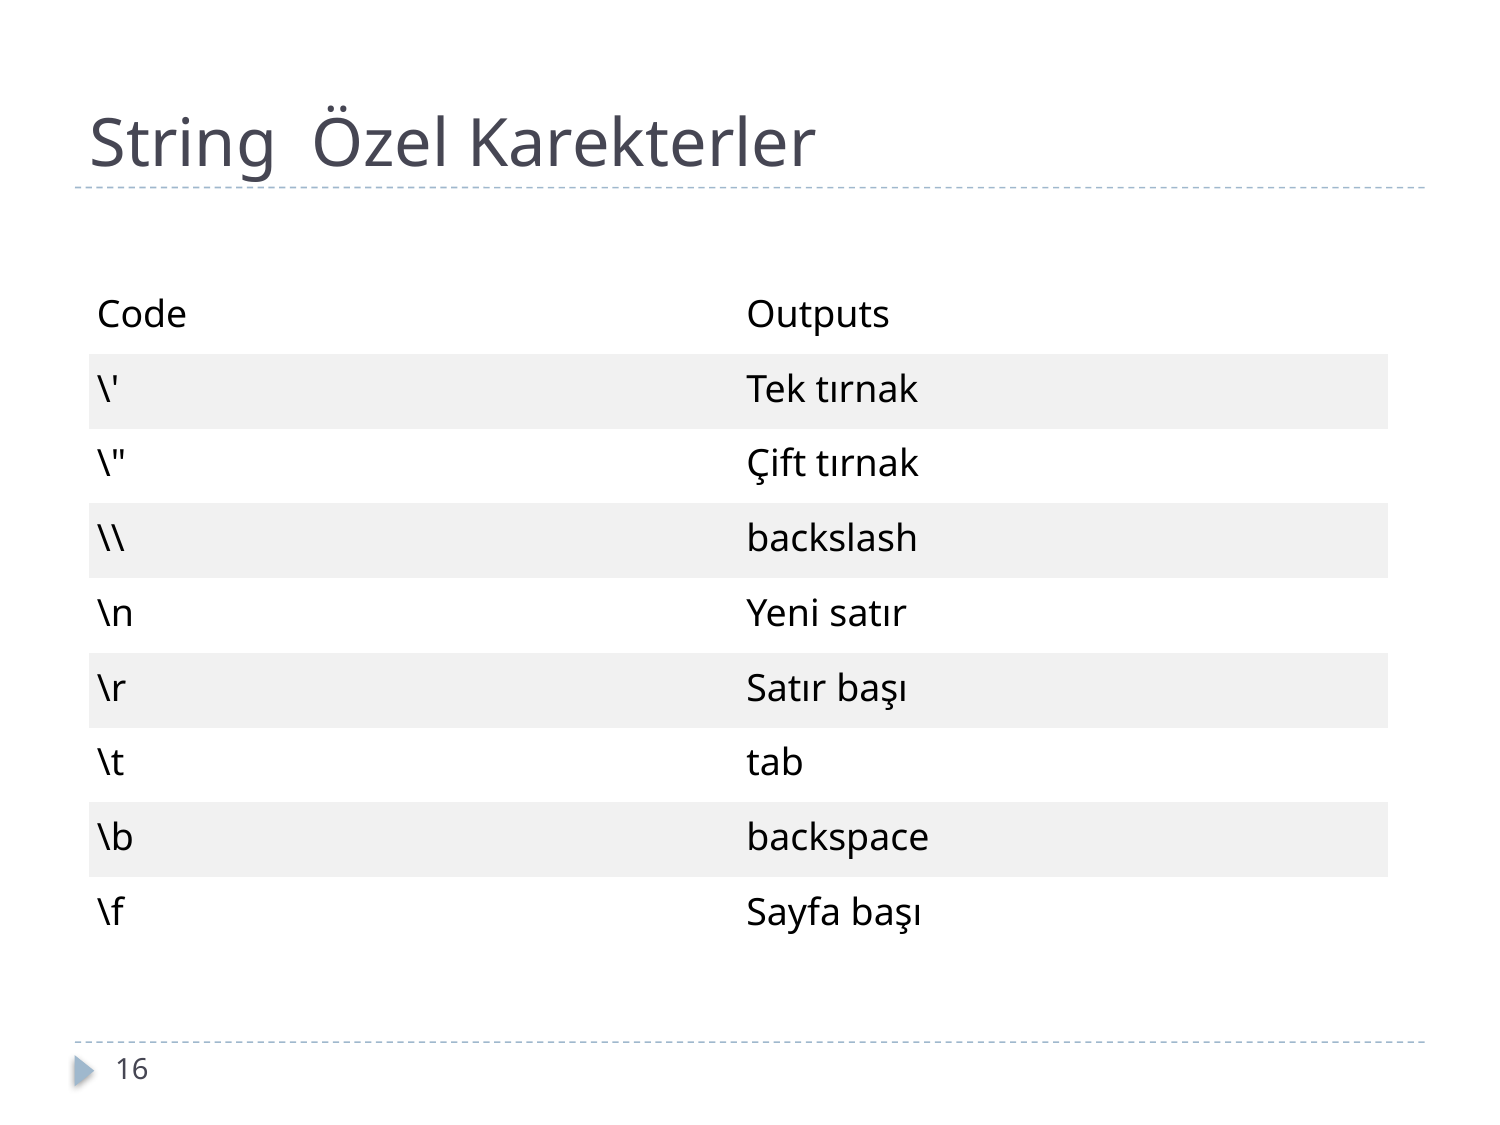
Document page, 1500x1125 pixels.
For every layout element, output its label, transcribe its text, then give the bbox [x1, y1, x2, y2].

table_cell \\ [89, 503, 738, 578]
table_cell Satır başı [738, 653, 1388, 728]
table_cell \r [89, 653, 738, 728]
table_cell \" [89, 429, 738, 503]
table_cell tab [738, 728, 1388, 802]
table_cell \' [89, 354, 738, 429]
table_header Code [89, 279, 738, 354]
table_cell Sayfa başı [738, 877, 1388, 952]
slide_number 16 [100, 1042, 426, 1103]
table_cell Çift tırnak [738, 429, 1388, 503]
title String Özel Karekterler [75, 24, 1425, 188]
table_header Outputs [738, 279, 1388, 354]
table_cell \t [89, 728, 738, 802]
table_cell backspace [738, 802, 1388, 877]
table_cell \n [89, 578, 738, 653]
table_cell Yeni satır [738, 578, 1388, 653]
table_cell \f [89, 877, 738, 952]
table_cell Tek tırnak [738, 354, 1388, 429]
table_cell backslash [738, 503, 1388, 578]
table_cell \b [89, 802, 738, 877]
